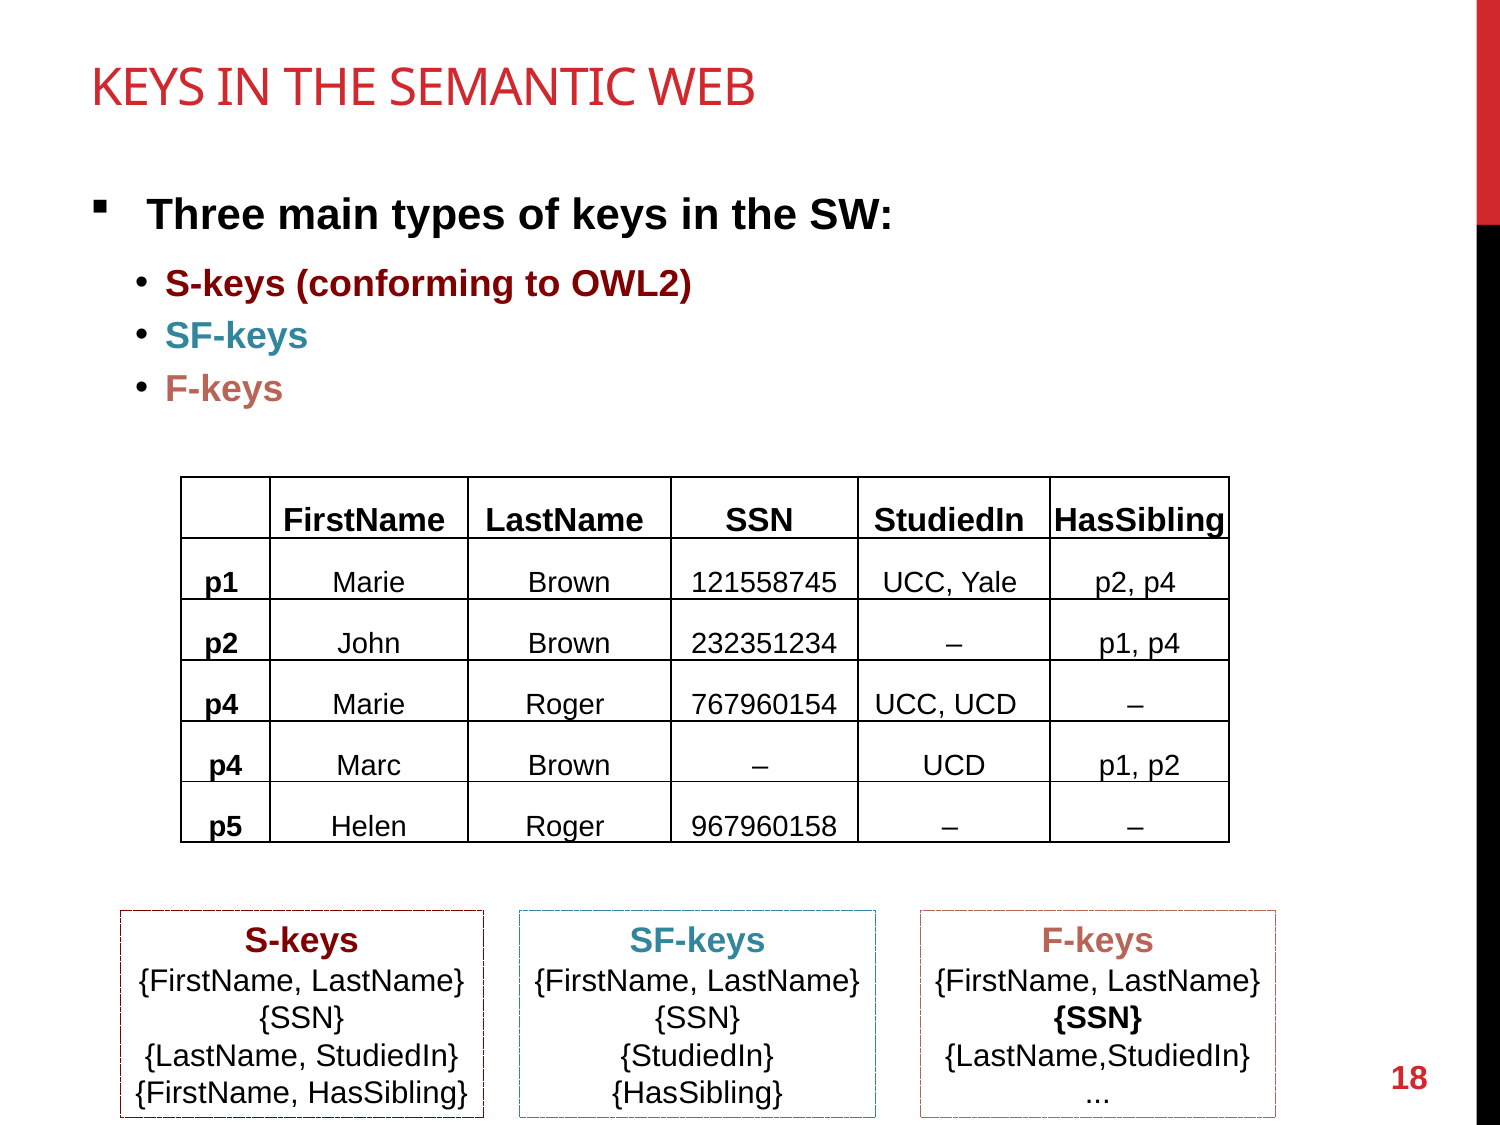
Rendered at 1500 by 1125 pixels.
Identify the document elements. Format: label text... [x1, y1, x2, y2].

table_cell p1 [182, 539, 269, 598]
text_box SF-keys {FirstName, LastName} {SSN} {StudiedIn} {HasSibling} [519, 910, 876, 1118]
table_cell – [672, 722, 857, 781]
table_cell p1, p2 [1051, 722, 1228, 781]
table_header StudiedIn [859, 478, 1049, 537]
table_cell p4 [182, 722, 269, 781]
table_header LastName [469, 478, 670, 537]
table_cell John [271, 600, 467, 659]
table_cell 967960158 [672, 782, 857, 841]
table_cell p1, p4 [1051, 600, 1228, 659]
slide_number 18 [1375, 1045, 1500, 1106]
table_cell – [1051, 782, 1228, 841]
table_cell Marc [271, 722, 467, 781]
table_cell Brown [469, 722, 670, 781]
table_cell p5 [182, 782, 269, 841]
text_box F-keys {FirstName, LastName} {SSN} {LastName,StudiedIn} ... [920, 910, 1276, 1118]
table_cell Roger [469, 661, 670, 720]
table_cell – [1051, 661, 1228, 720]
table_cell – [859, 600, 1049, 659]
table_cell 232351234 [672, 600, 857, 659]
text_box S-keys {FirstName, LastName} {SSN} {LastName, StudiedIn} {FirstName, HasSibling} [120, 910, 484, 1118]
table_cell UCC, UCD [859, 661, 1049, 720]
table_cell 121558745 [672, 539, 857, 598]
table_cell Marie [271, 661, 467, 720]
table_cell Brown [469, 539, 670, 598]
table_header SSN [672, 478, 857, 537]
table_cell UCC, Yale [859, 539, 1049, 598]
table_cell Helen [271, 782, 467, 841]
table_cell p2 [182, 600, 269, 659]
table_header [182, 478, 269, 537]
list Three main types of keys in the SW: S-keys (conforming to OWL2) SF-keys F-keys [75, 178, 1434, 1005]
table_cell – [859, 782, 1049, 841]
table_cell Roger [469, 782, 670, 841]
table_cell Brown [469, 600, 670, 659]
table_header FirstName [271, 478, 467, 537]
table_cell p4 [182, 661, 269, 720]
table_cell UCD [859, 722, 1049, 781]
table_cell 767960154 [672, 661, 857, 720]
title Keys in the semantic web [75, 25, 1434, 152]
table_header HasSibling [1051, 478, 1228, 537]
table_cell p2, p4 [1051, 539, 1228, 598]
table_cell Marie [271, 539, 467, 598]
